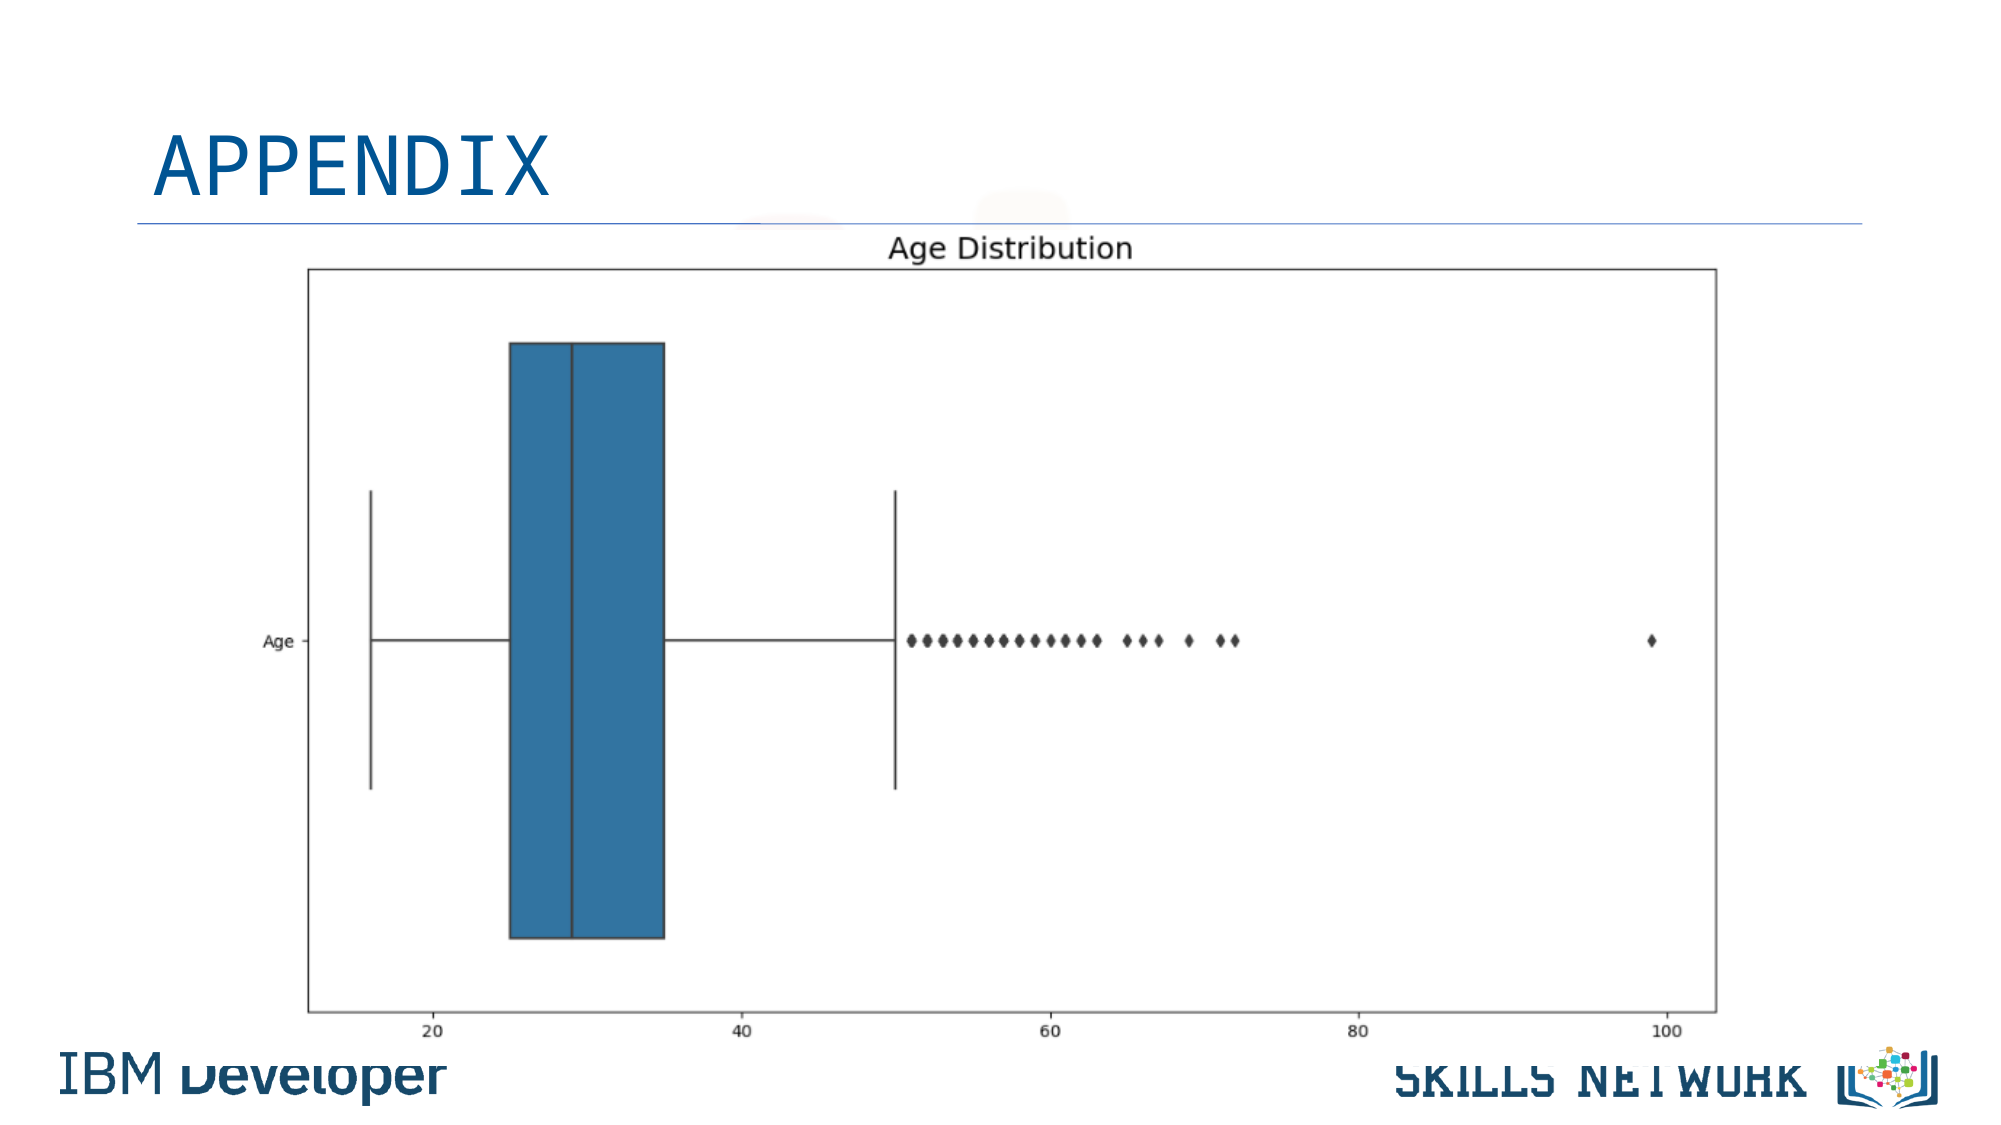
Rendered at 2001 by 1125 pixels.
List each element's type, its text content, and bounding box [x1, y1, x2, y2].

picture [55, 230, 1945, 1111]
title APPENDIX [137, 59, 1863, 278]
